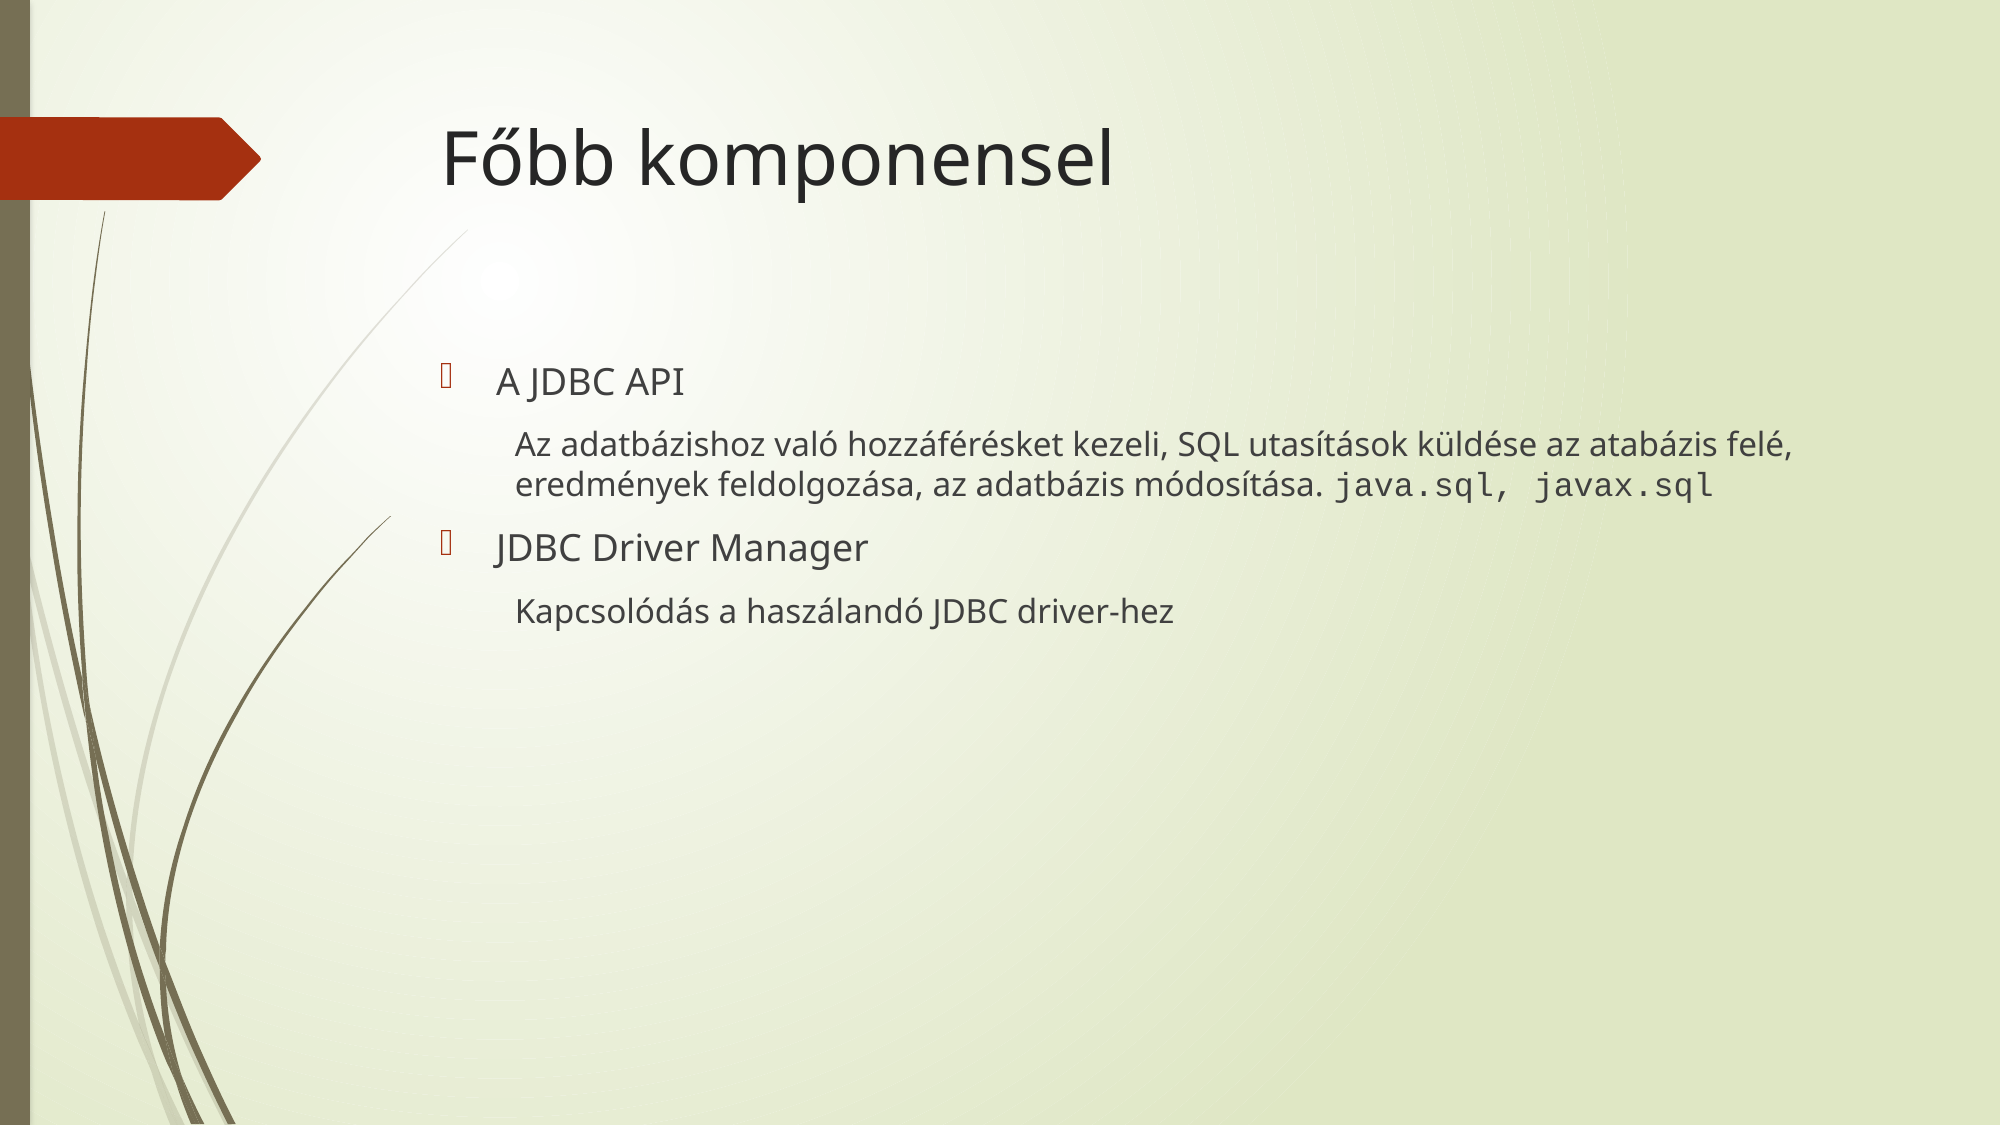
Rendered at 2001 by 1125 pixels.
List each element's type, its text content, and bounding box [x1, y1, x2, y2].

title Főbb komponensel [425, 102, 1888, 313]
list A JDBC API Az adatbázishoz való hozzáférésket kezeli, SQL utasítások küldése az atabázis felé, eredmények feldolgozása, az adatbázis módosítása. java.sql, javax.sql JDBC Driver Manager Kapcsolódás a haszálandó JDBC driver-hez [424, 350, 1888, 970]
